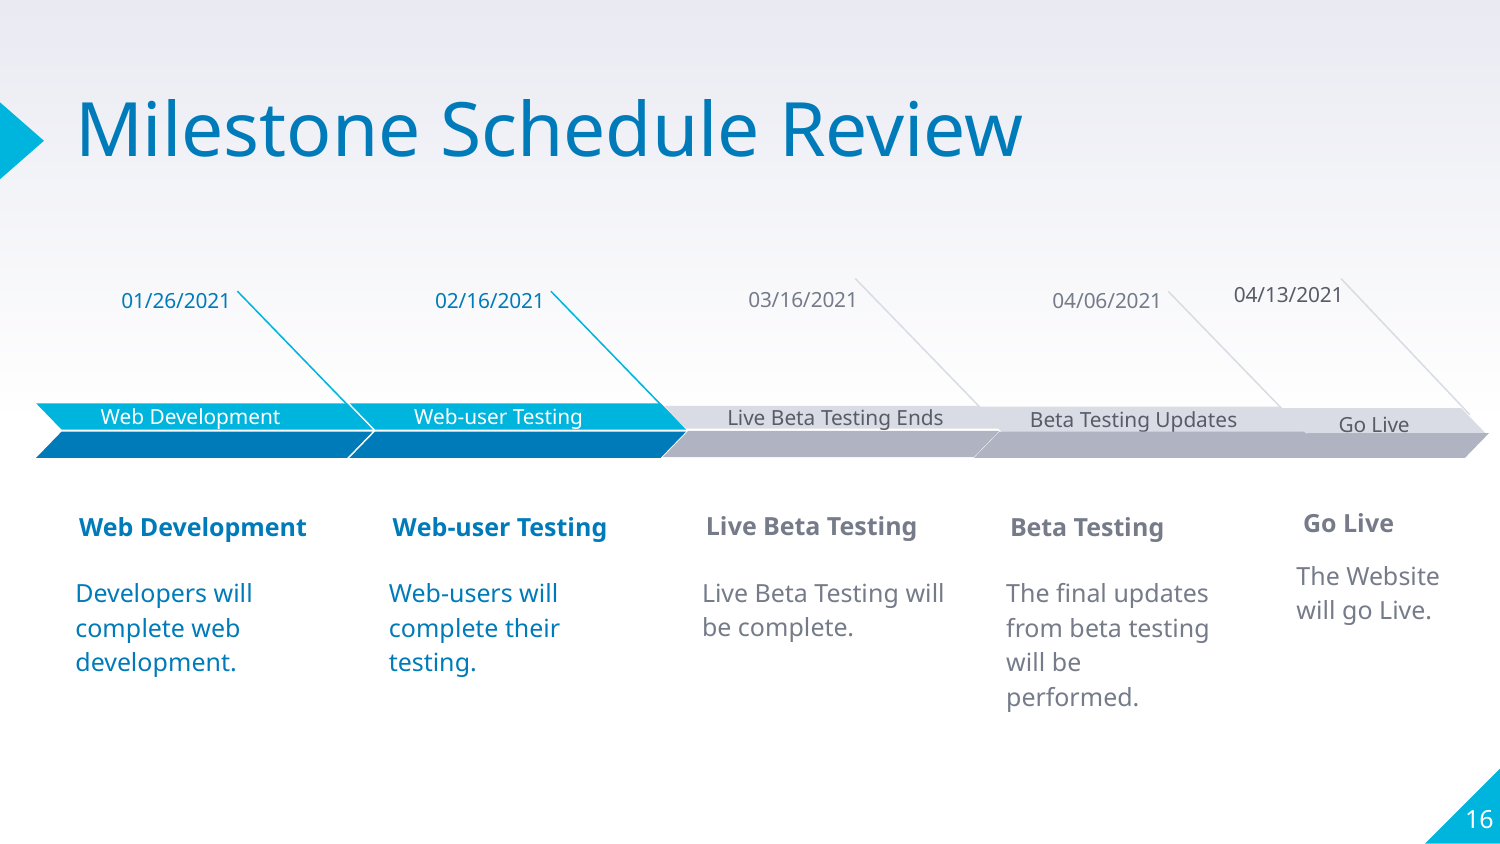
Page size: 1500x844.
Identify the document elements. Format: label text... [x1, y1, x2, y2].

title Milestone Schedule Review [75, 99, 1107, 267]
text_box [662, 268, 972, 694]
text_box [35, 268, 348, 694]
slide_number 16 [1418, 760, 1494, 838]
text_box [973, 268, 1311, 694]
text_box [349, 268, 660, 694]
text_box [1264, 238, 1500, 677]
